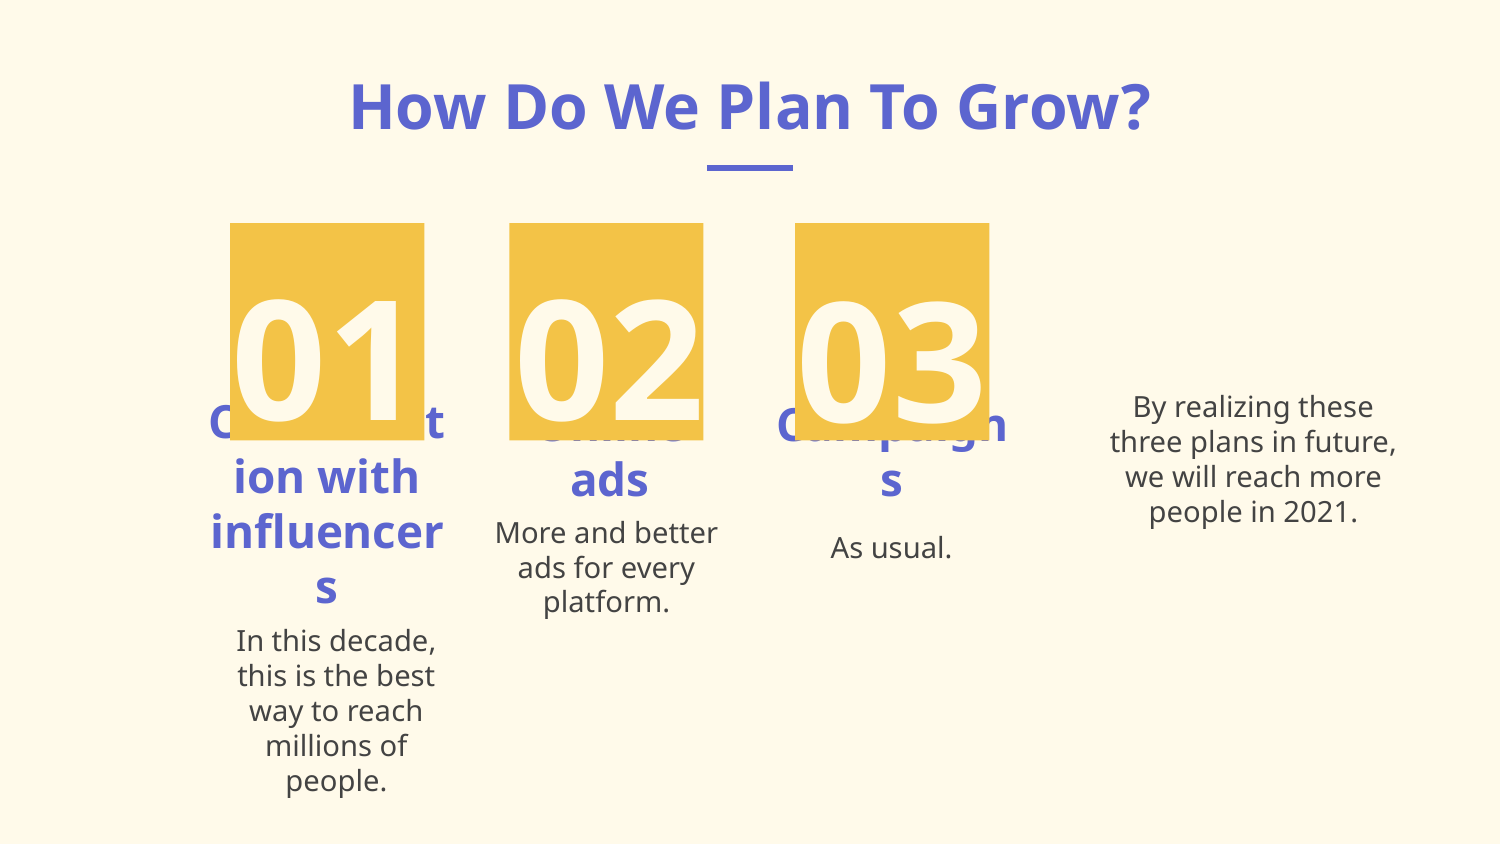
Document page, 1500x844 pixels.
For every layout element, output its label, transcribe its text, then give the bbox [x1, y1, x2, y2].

text_box [230, 223, 425, 237]
text_box 01 [157, 237, 440, 469]
text_box As usual. [759, 514, 1024, 717]
text_box [509, 223, 704, 237]
text_box More and better ads for every platform. [474, 498, 739, 702]
text_box Online ads [478, 469, 742, 521]
text_box 02 [440, 237, 780, 469]
text_box In this decade, this is the best way to reach millions of people. [198, 607, 475, 811]
text_box Campaigns [760, 471, 1024, 514]
title How Do We Plan To Grow? [130, 33, 1370, 157]
text_box Collaboration with influencers [188, 469, 466, 628]
text_box 03 [722, 239, 1062, 471]
text_box By realizing these three plans in future, we will reach more people in 2021. [1092, 373, 1414, 655]
text_box [795, 223, 990, 239]
